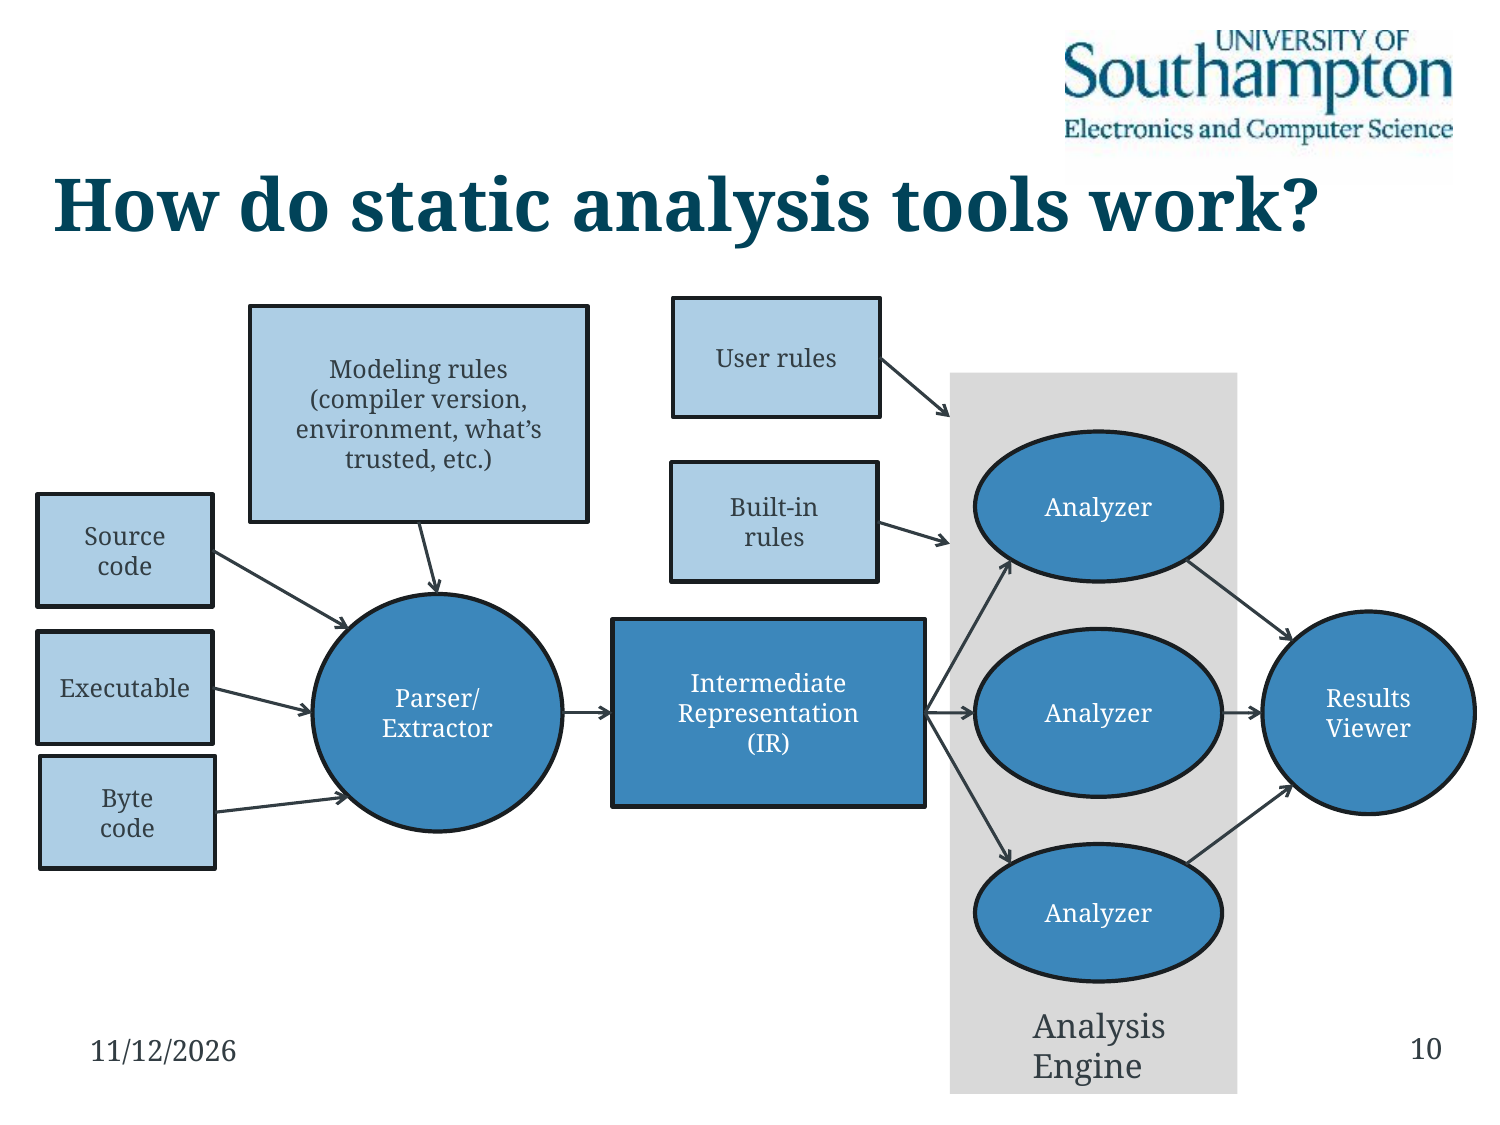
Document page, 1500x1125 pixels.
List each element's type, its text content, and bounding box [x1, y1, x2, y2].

slide_number 10 [1092, 1022, 1443, 1102]
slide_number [74, 1024, 426, 1103]
title How do static analysis tools work? [53, 148, 1447, 256]
text_box Byte code [38, 754, 217, 871]
text_box [1187, 650, 1239, 711]
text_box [924, 712, 1012, 865]
text_box [948, 371, 1239, 558]
text_box [1015, 565, 1182, 647]
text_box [1185, 559, 1294, 642]
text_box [214, 796, 350, 813]
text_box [1185, 784, 1294, 865]
picture [1065, 30, 1453, 185]
text_box Analyzer [972, 429, 1225, 584]
text_box [1015, 721, 1239, 859]
text_box [948, 873, 1239, 1096]
text_box Analysis Engine [1017, 998, 1181, 1093]
text_box Parser/ Extractor [310, 591, 565, 834]
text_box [877, 521, 951, 544]
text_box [212, 687, 313, 714]
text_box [212, 550, 350, 630]
text_box Intermediate Representation (IR) [610, 617, 919, 809]
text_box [879, 357, 951, 418]
text_box Modeling rules (compiler version, environment, what’s trusted, etc.) [248, 304, 590, 524]
text_box Analyzer [972, 841, 1225, 984]
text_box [418, 521, 438, 595]
text_box Executable [35, 629, 215, 746]
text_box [924, 559, 1012, 712]
text_box Built-in rules [669, 460, 880, 584]
text_box Source code [35, 492, 215, 609]
text_box Analyzer [1015, 626, 1225, 799]
text_box User rules [671, 296, 882, 419]
text_box Results Viewer [1260, 609, 1477, 817]
